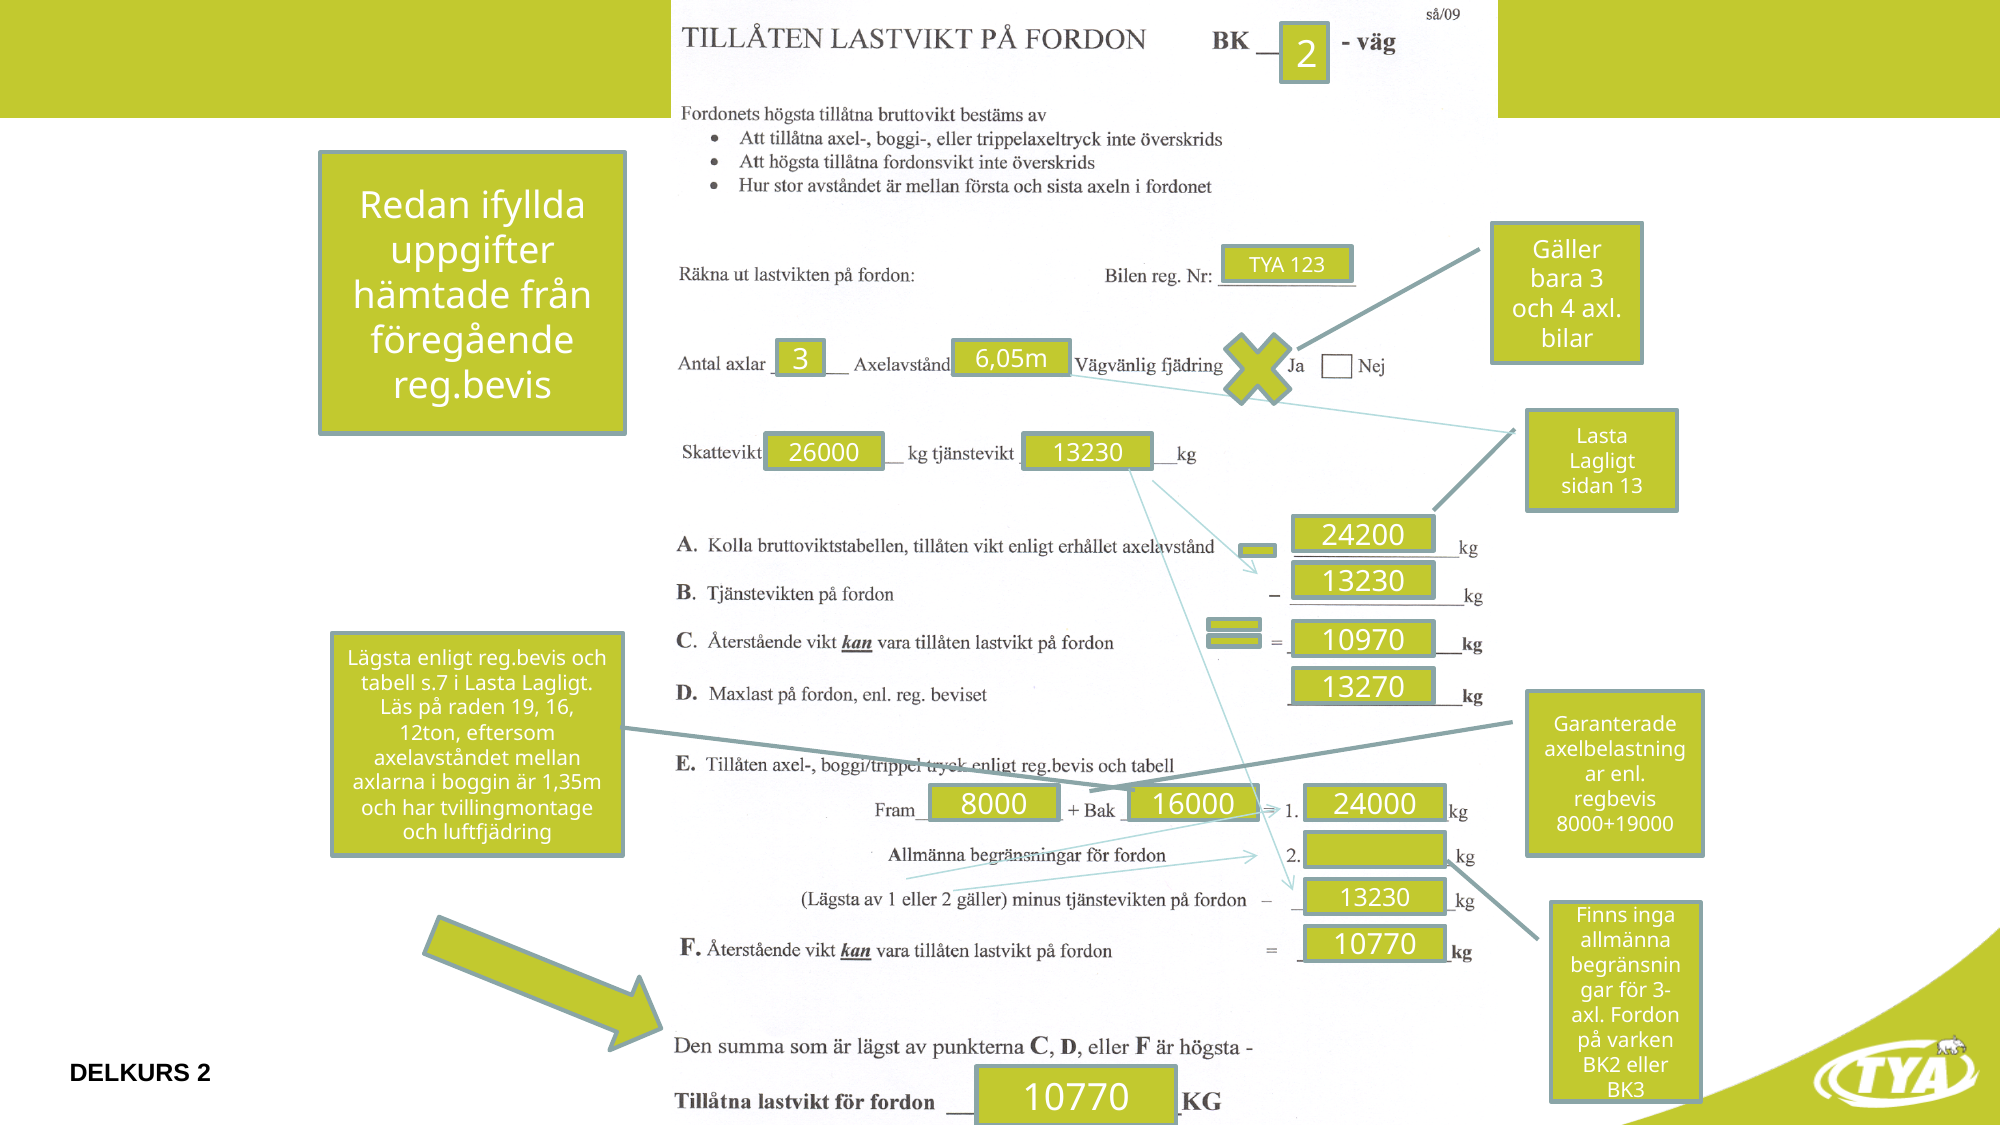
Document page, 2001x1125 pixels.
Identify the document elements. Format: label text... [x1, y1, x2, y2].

text_box Gäller bara 3 och 4 axl. bilar [1502, 221, 1644, 365]
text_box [905, 808, 1282, 880]
text_box Lasta Lagligt sidan 13 [1525, 408, 1679, 513]
text_box [422, 914, 664, 1053]
picture [1605, 916, 2000, 1125]
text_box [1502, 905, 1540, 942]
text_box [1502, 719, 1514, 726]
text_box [999, 597, 1423, 762]
text_box Garanterade axelbelastningar enl. regbevis 8000+19000 [1525, 689, 1705, 858]
text_box Lägsta enligt reg.bevis och tabell s.7 i Lasta Lagligt. Läs på raden 19, 16, 12ton, eftersom axelavståndet mellan axlarna i boggin är 1,35m och har tvillingmontage och luftfjädring [330, 631, 666, 858]
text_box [952, 886, 1259, 891]
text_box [1070, 374, 1516, 434]
picture [671, 0, 1498, 1125]
text_box Redan ifyllda uppgifter hämtade från föregående reg.bevis [318, 150, 627, 436]
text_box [1152, 480, 1258, 575]
text_box Finns inga allmänna begränsningar för 3-axl. Fordon på varken BK2 eller BK3 [1549, 900, 1703, 1104]
